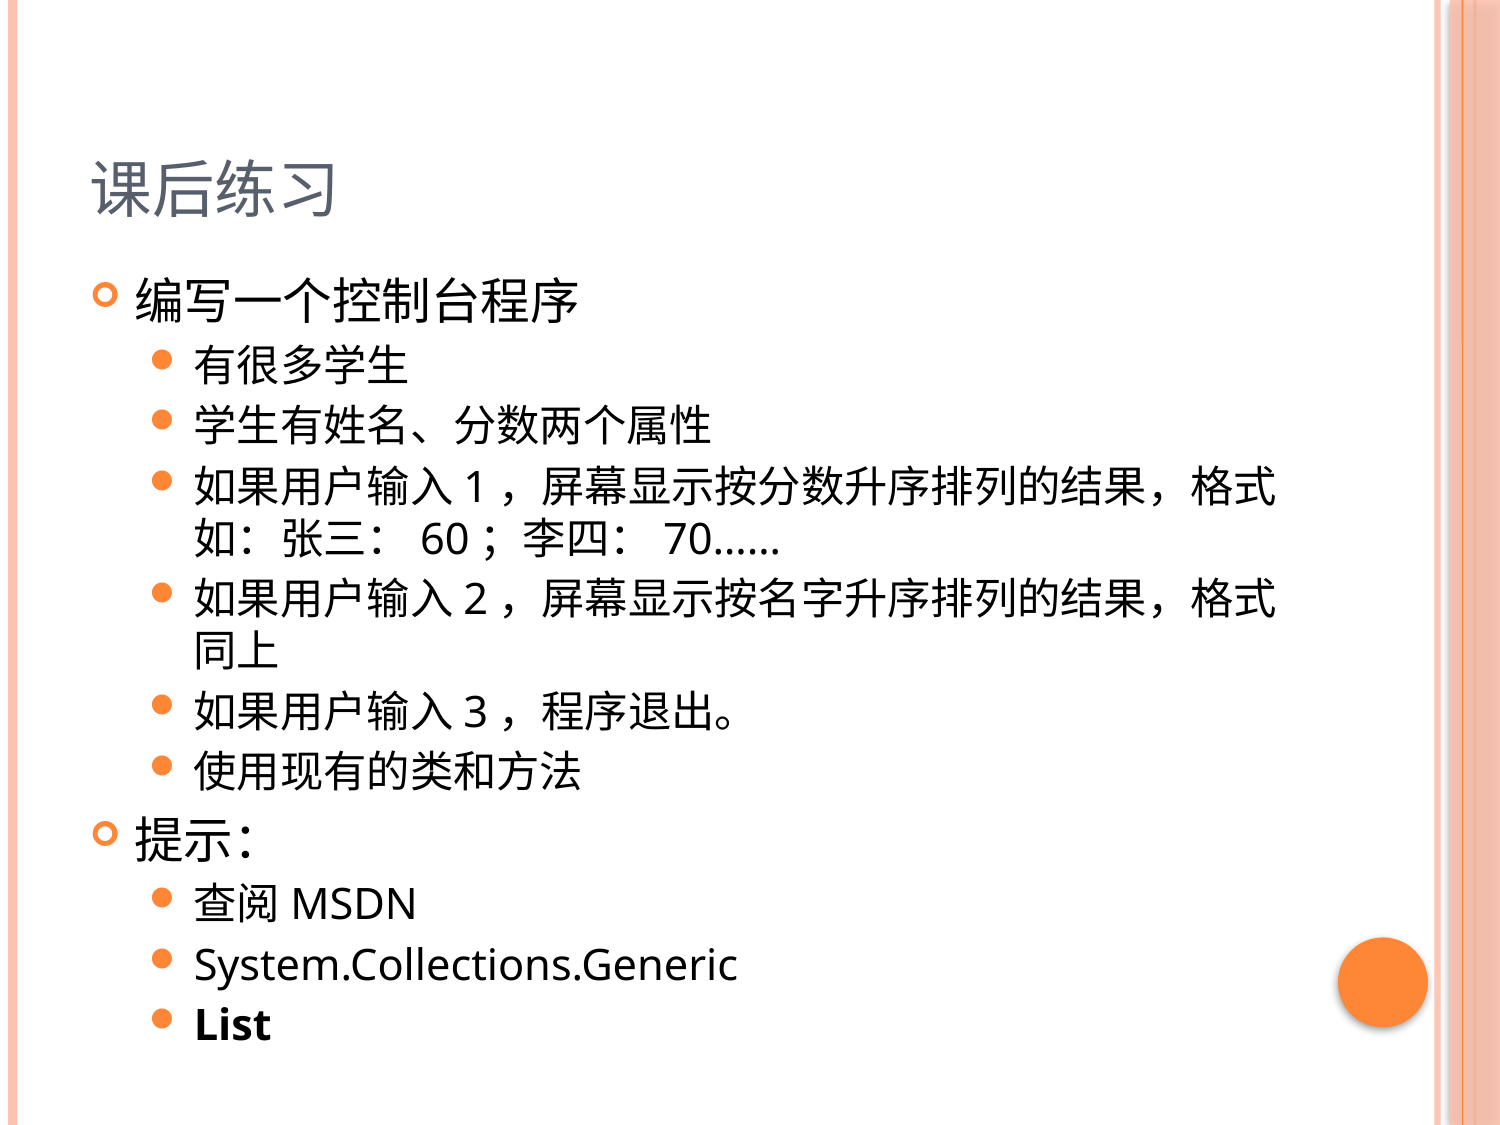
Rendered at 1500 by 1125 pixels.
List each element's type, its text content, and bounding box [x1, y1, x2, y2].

list 编写一个控制台程序 有很多学生 学生有姓名、分数两个属性 如果用户输入1，屏幕显示按分数升序排列的结果，格式如：张三：60；李四：70…… 如果用户输入2，屏幕显示按名字升序排列的结果，格式同上 如果用户输入3，程序退出。 使用现有的类和方法 提示： 查阅MSDN System.Collections.Generic List [75, 262, 1300, 1062]
title 课后练习 [75, 45, 1300, 233]
